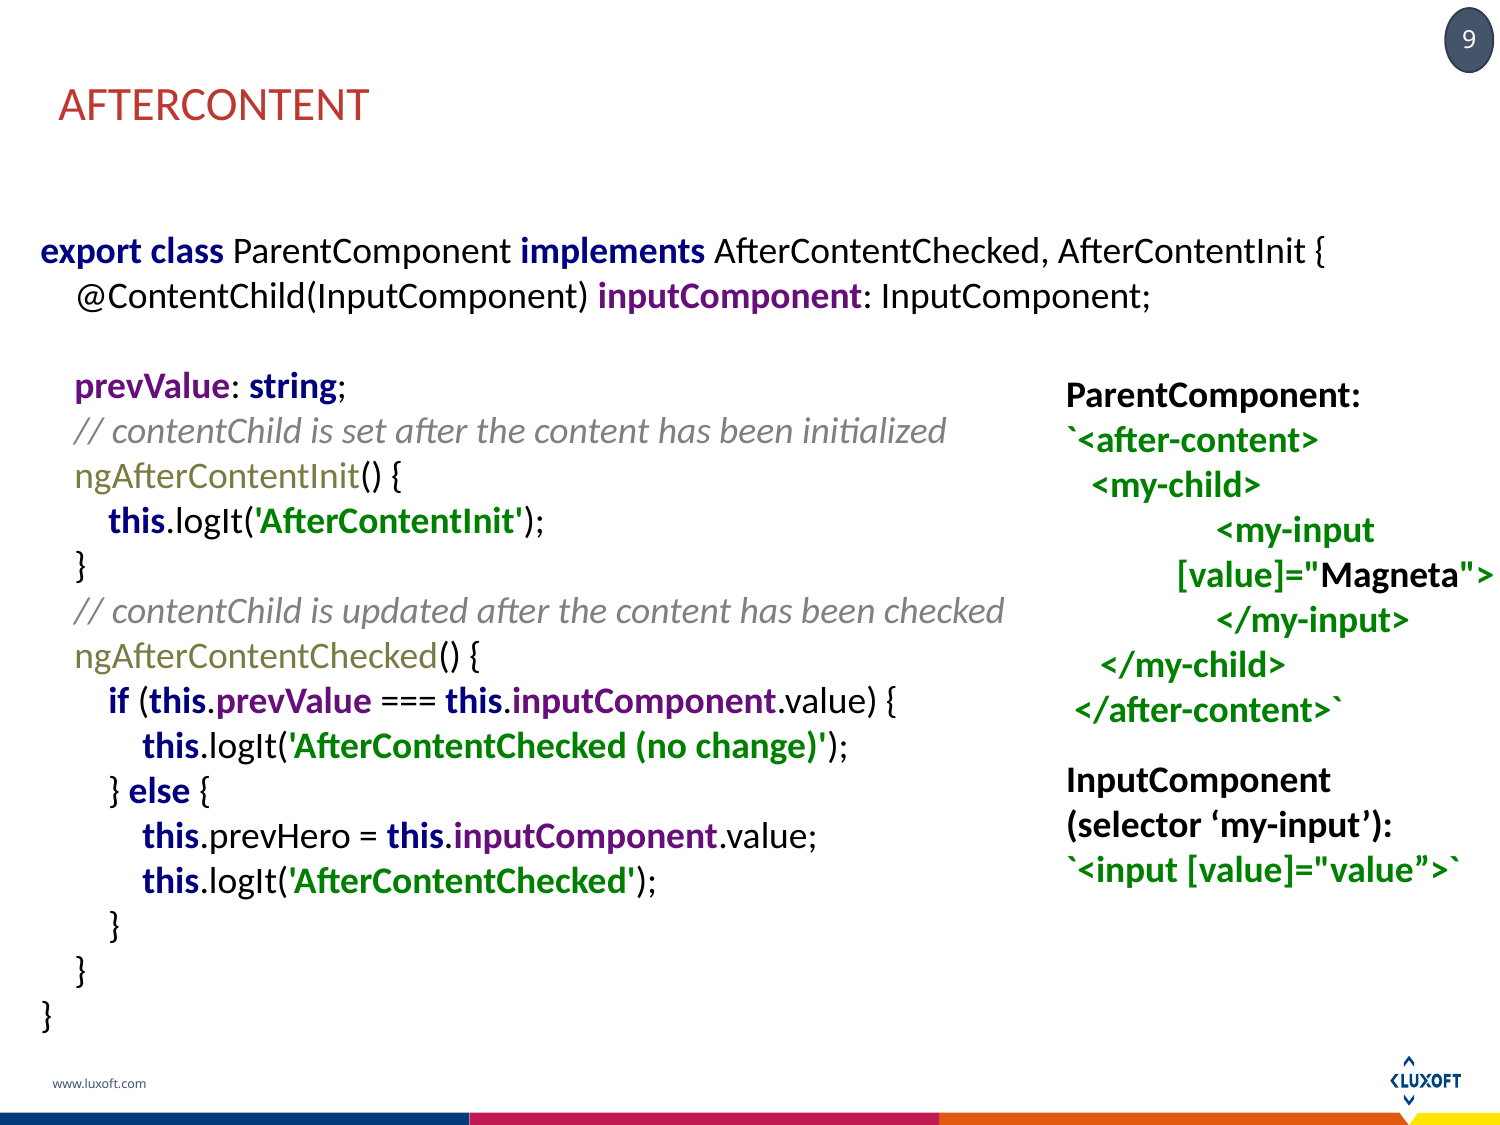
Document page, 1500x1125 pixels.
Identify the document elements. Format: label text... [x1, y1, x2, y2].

text_box InputComponent (selector ‘my-input’): `<input [value]="value”>` [1051, 747, 1500, 943]
title aftercontent [47, 59, 1457, 143]
text_box ParentComponent: `<after-content> <my-child> <my-input [value]="Magneta"> </my-input> </my-child> </after-content>` [1051, 362, 1500, 738]
text_box export class ParentComponent implements AfterContentChecked, AfterContentInit { @ContentChild(InputComponent) inputComponent: InputComponent; prevValue: string; // contentChild is set after the content has been initialized ngAfterContentInit() { this.logIt('AfterContentInit'); } // contentChild is updated after the content has been checked ngAfterContentChecked() { if (this.prevValue === this.inputComponent.value) { this.logIt('AfterContentChecked (no change)'); } else { this.prevHero = this.inputComponent.value; this.logIt('AfterContentChecked'); } } } [25, 218, 1457, 1044]
